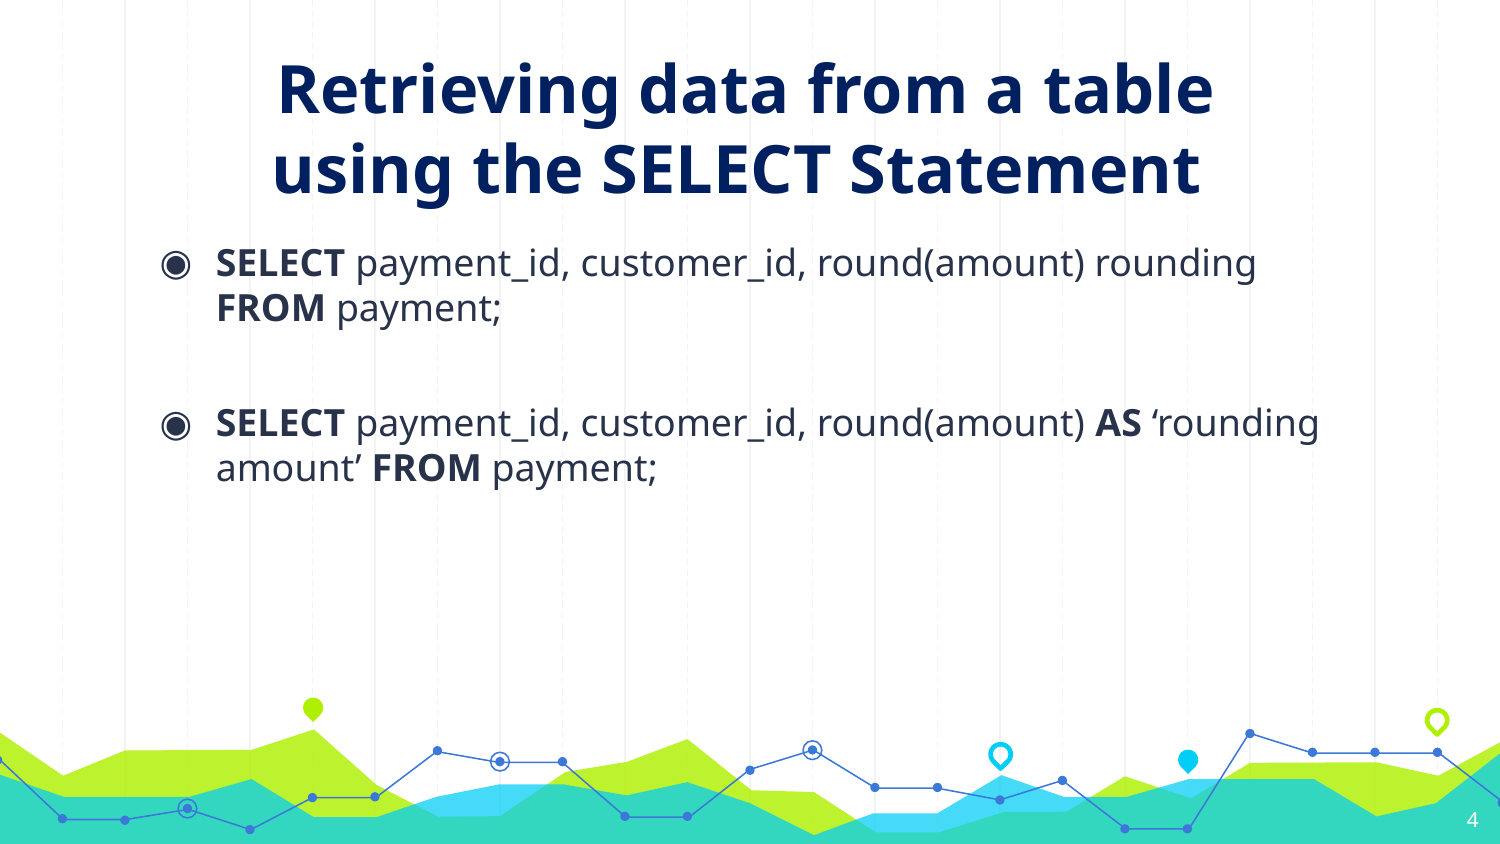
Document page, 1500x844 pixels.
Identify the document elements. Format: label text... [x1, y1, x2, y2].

title Retrieving data from a table using the SELECT Statement [171, 103, 1320, 186]
slide_number 4 [1403, 791, 1494, 844]
list SELECT payment_id, customer_id, round(amount) rounding FROM payment; SELECT payment_id, customer_id, round(amount) AS ‘rounding amount’ FROM payment; [125, 186, 1346, 624]
